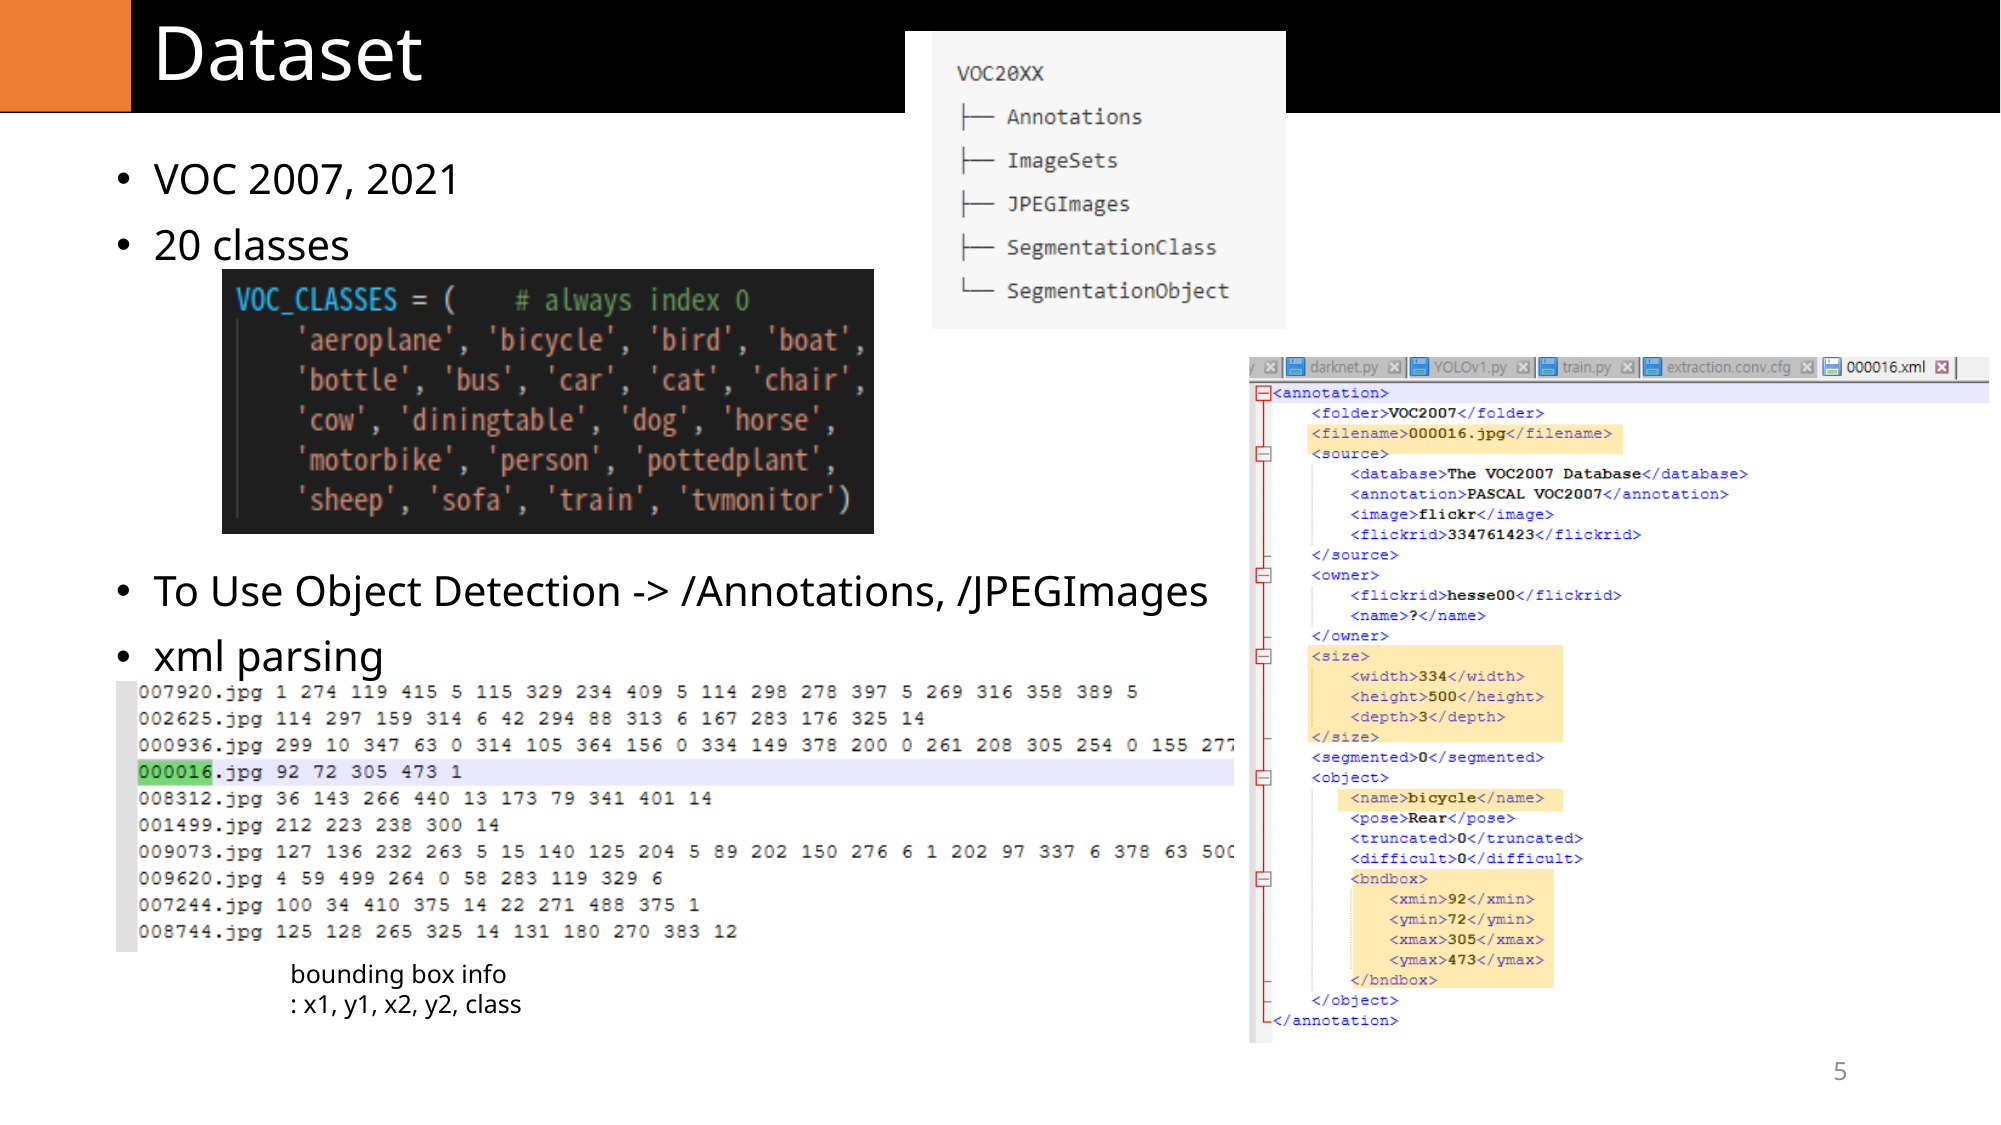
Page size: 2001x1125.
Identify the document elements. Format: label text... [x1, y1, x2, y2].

text_box bounding box info : x1, y1, x2, y2, class [275, 952, 720, 1027]
text_box To Use Object Detection -> /Annotations, /JPEGImages xml parsing [101, 562, 1249, 774]
picture [116, 681, 1234, 952]
picture [222, 269, 874, 534]
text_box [1249, 357, 1990, 1043]
picture [905, 30, 1286, 329]
slide_number 5 [1412, 1043, 1863, 1103]
title Dataset [137, 0, 2000, 112]
list VOC 2007, 2021 20 classes [101, 151, 1827, 363]
